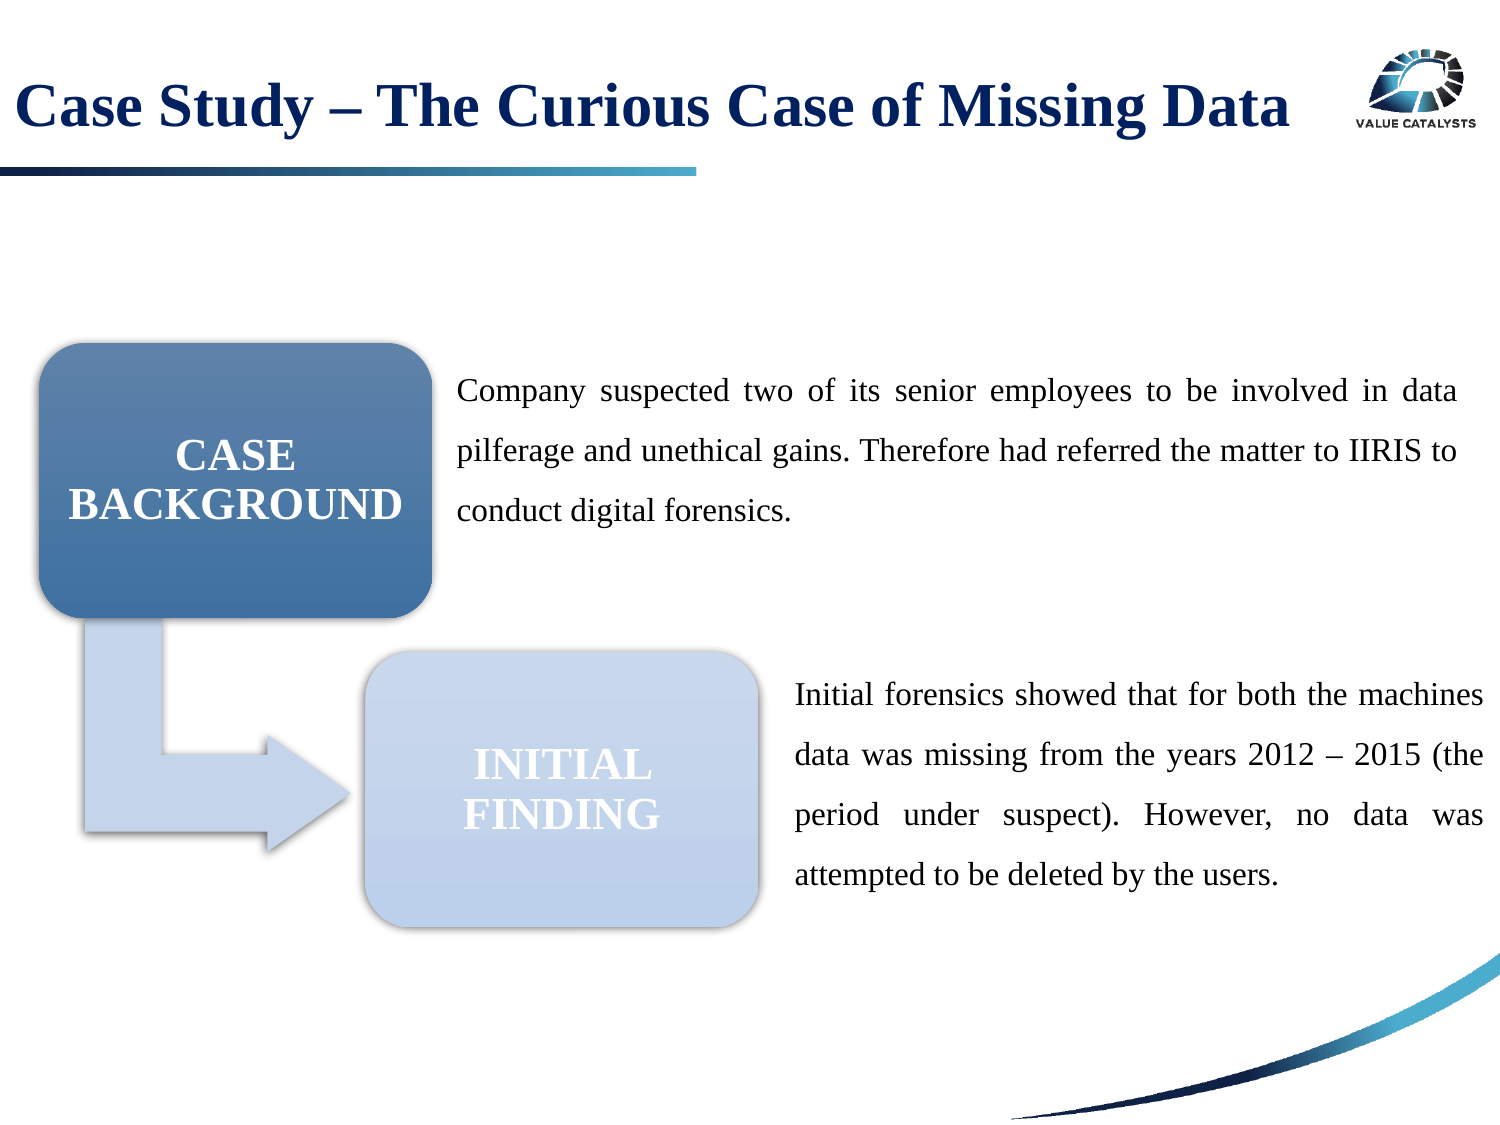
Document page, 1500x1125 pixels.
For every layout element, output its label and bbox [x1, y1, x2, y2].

text_box [38, 204, 1046, 1067]
picture [0, 0, 1500, 1125]
